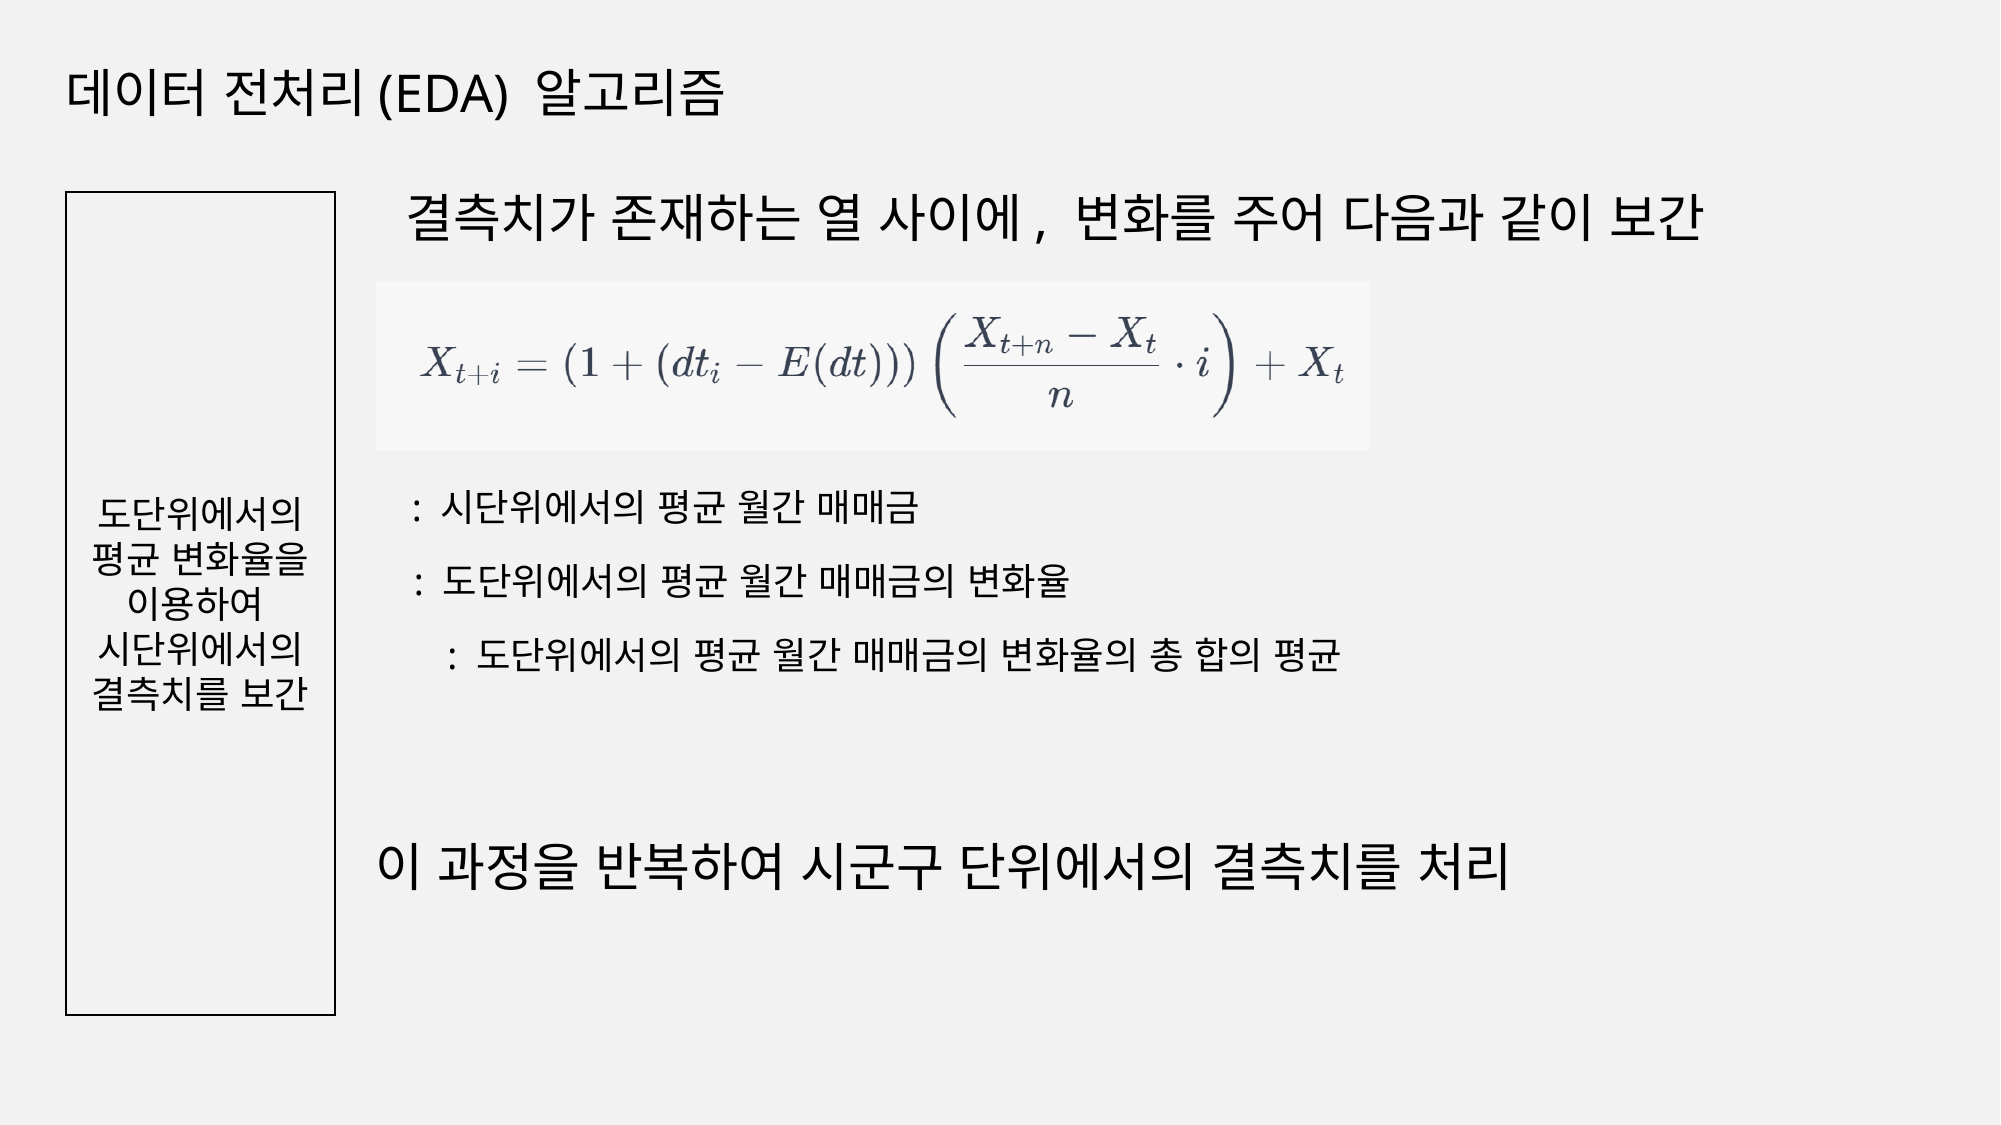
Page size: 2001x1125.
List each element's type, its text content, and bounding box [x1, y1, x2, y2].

text_box 도단위에서의 평균 변화율을 이용하여 시단위에서의 결측치를 보간 [65, 191, 336, 1016]
text_box 결측치가 존재하는 열 사이에, 변화를 주어 다음과 같이 보간 [390, 177, 2000, 255]
text_box 이 과정을 반복하여 시군구 단위에서의 결측치를 처리 [360, 827, 2000, 905]
picture [376, 281, 1369, 451]
text_box 데이터 전처리(EDA) 알고리즘 [50, 53, 821, 131]
